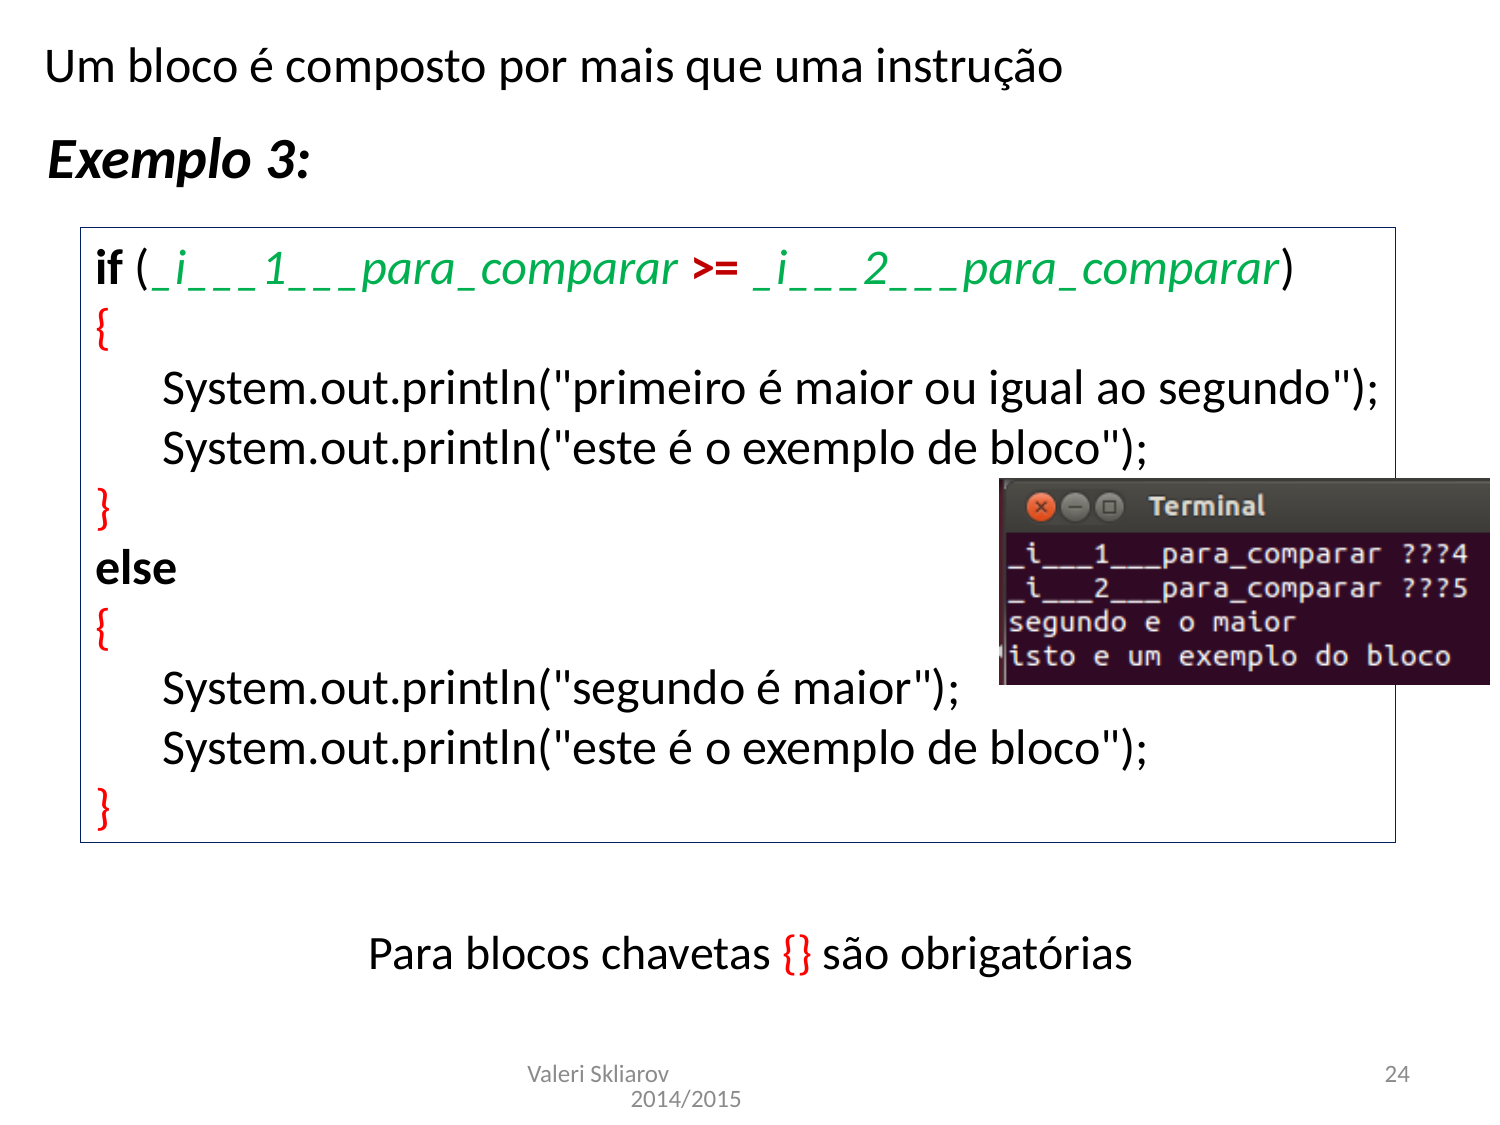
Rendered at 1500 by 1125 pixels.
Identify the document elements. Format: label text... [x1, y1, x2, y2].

slide_number 24 [1074, 1042, 1425, 1103]
text_box Um bloco é composto por mais que uma instrução [29, 24, 1080, 100]
text_box Para blocos chavetas {} são obrigatórias [354, 914, 1149, 987]
picture [999, 477, 1491, 685]
footer Valeri Skliarov 2014/2015 [512, 1042, 988, 1103]
text_box Exemplo 3: [32, 112, 327, 198]
text_box if (_i___1___para_comparar >= _i___2___para_comparar) { System.out.println("primeiro é maior ou igual ao segundo"); System.out.println("este é o exemplo de bloco"); } else { System.out.println("segundo é maior"); System.out.println("este é o exemplo de bloco"); } [80, 227, 1396, 843]
